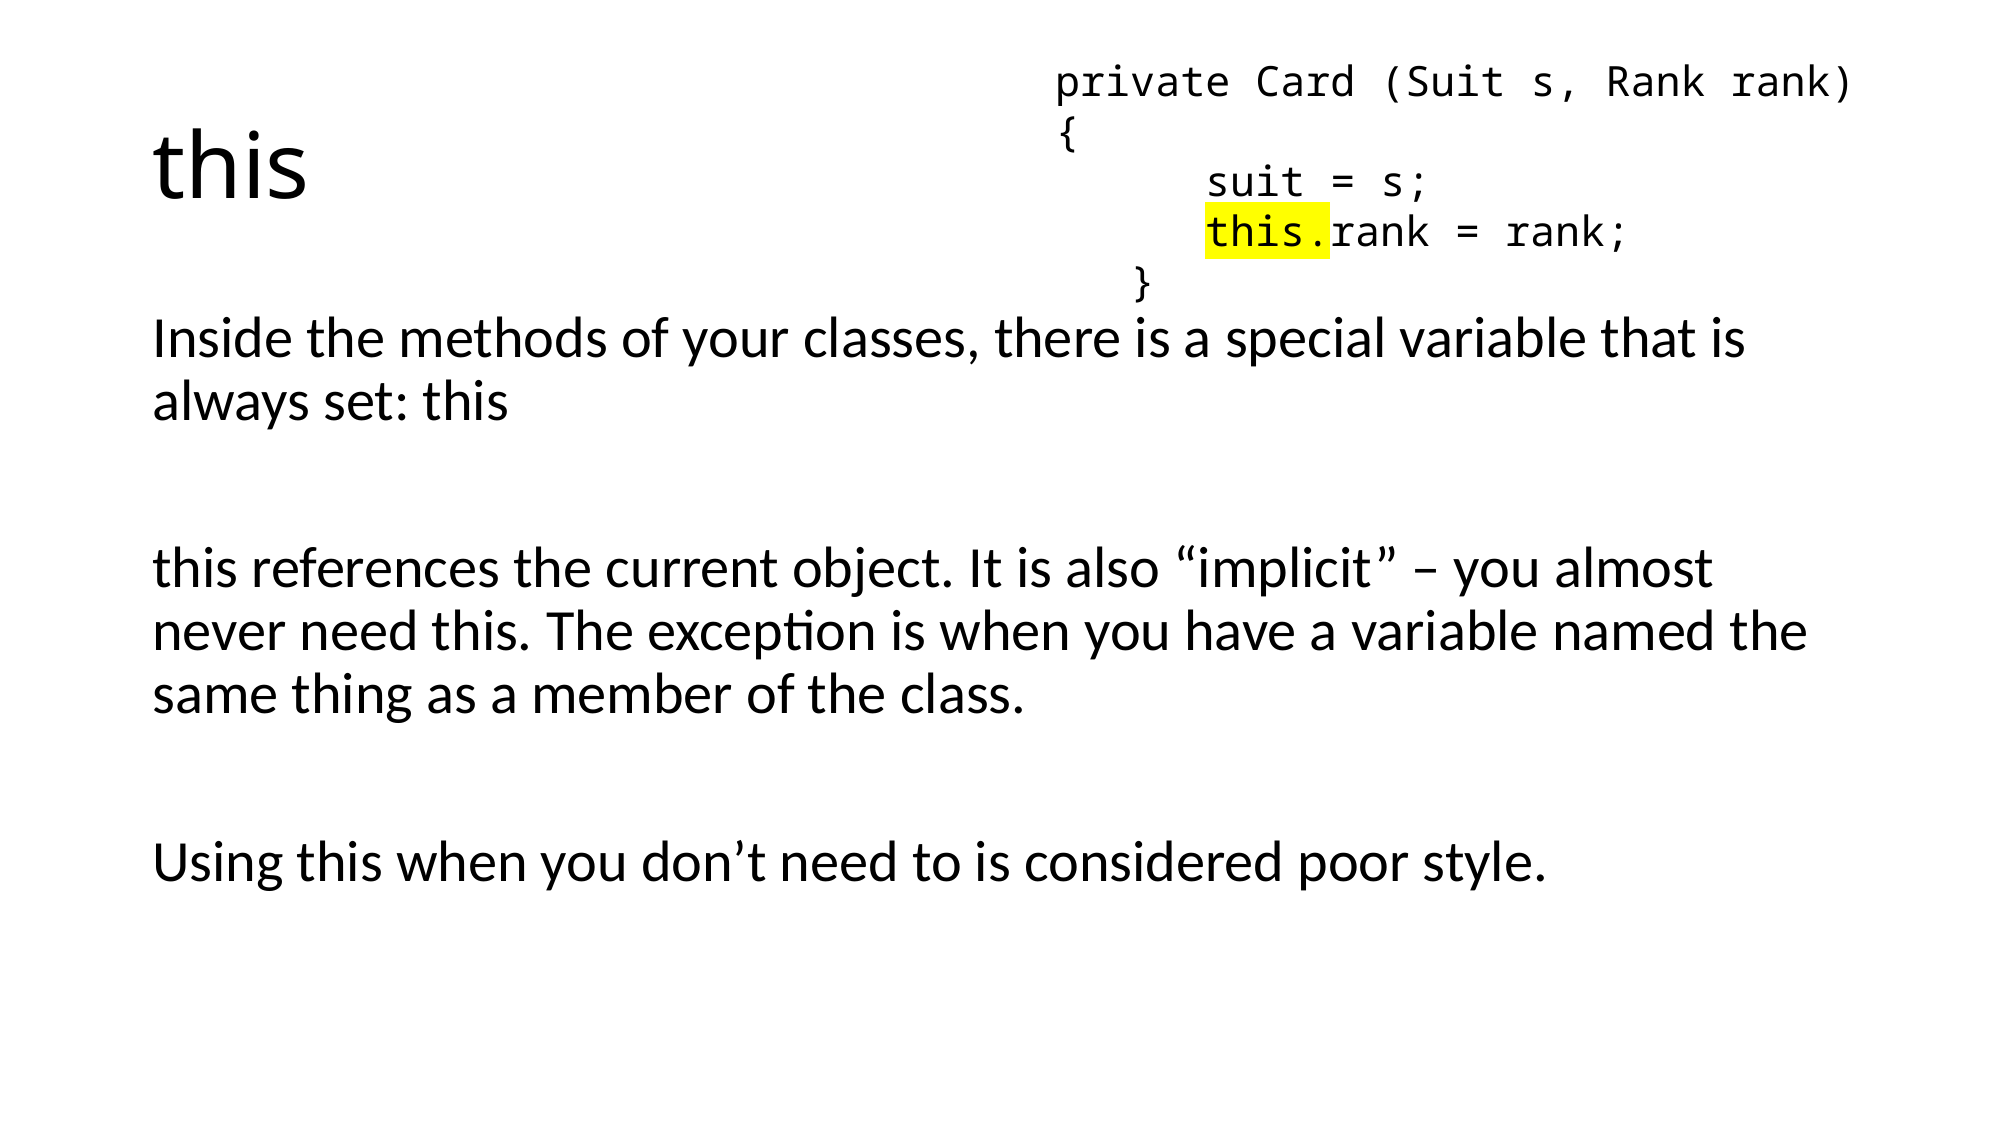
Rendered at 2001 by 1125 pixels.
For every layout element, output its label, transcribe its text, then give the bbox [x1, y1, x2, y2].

list Inside the methods of your classes, there is a special variable that is always set: this this references the current object. It is also “implicit” – you almost never need this. The exception is when you have a variable named the same thing as a member of the class. Using this when you don’t need to is considered poor style. [137, 299, 1863, 1014]
title this [137, 59, 1040, 278]
text_box private Card (Suit s, Rank rank) { suit = s; this.rank = rank; } [1040, 47, 1882, 313]
